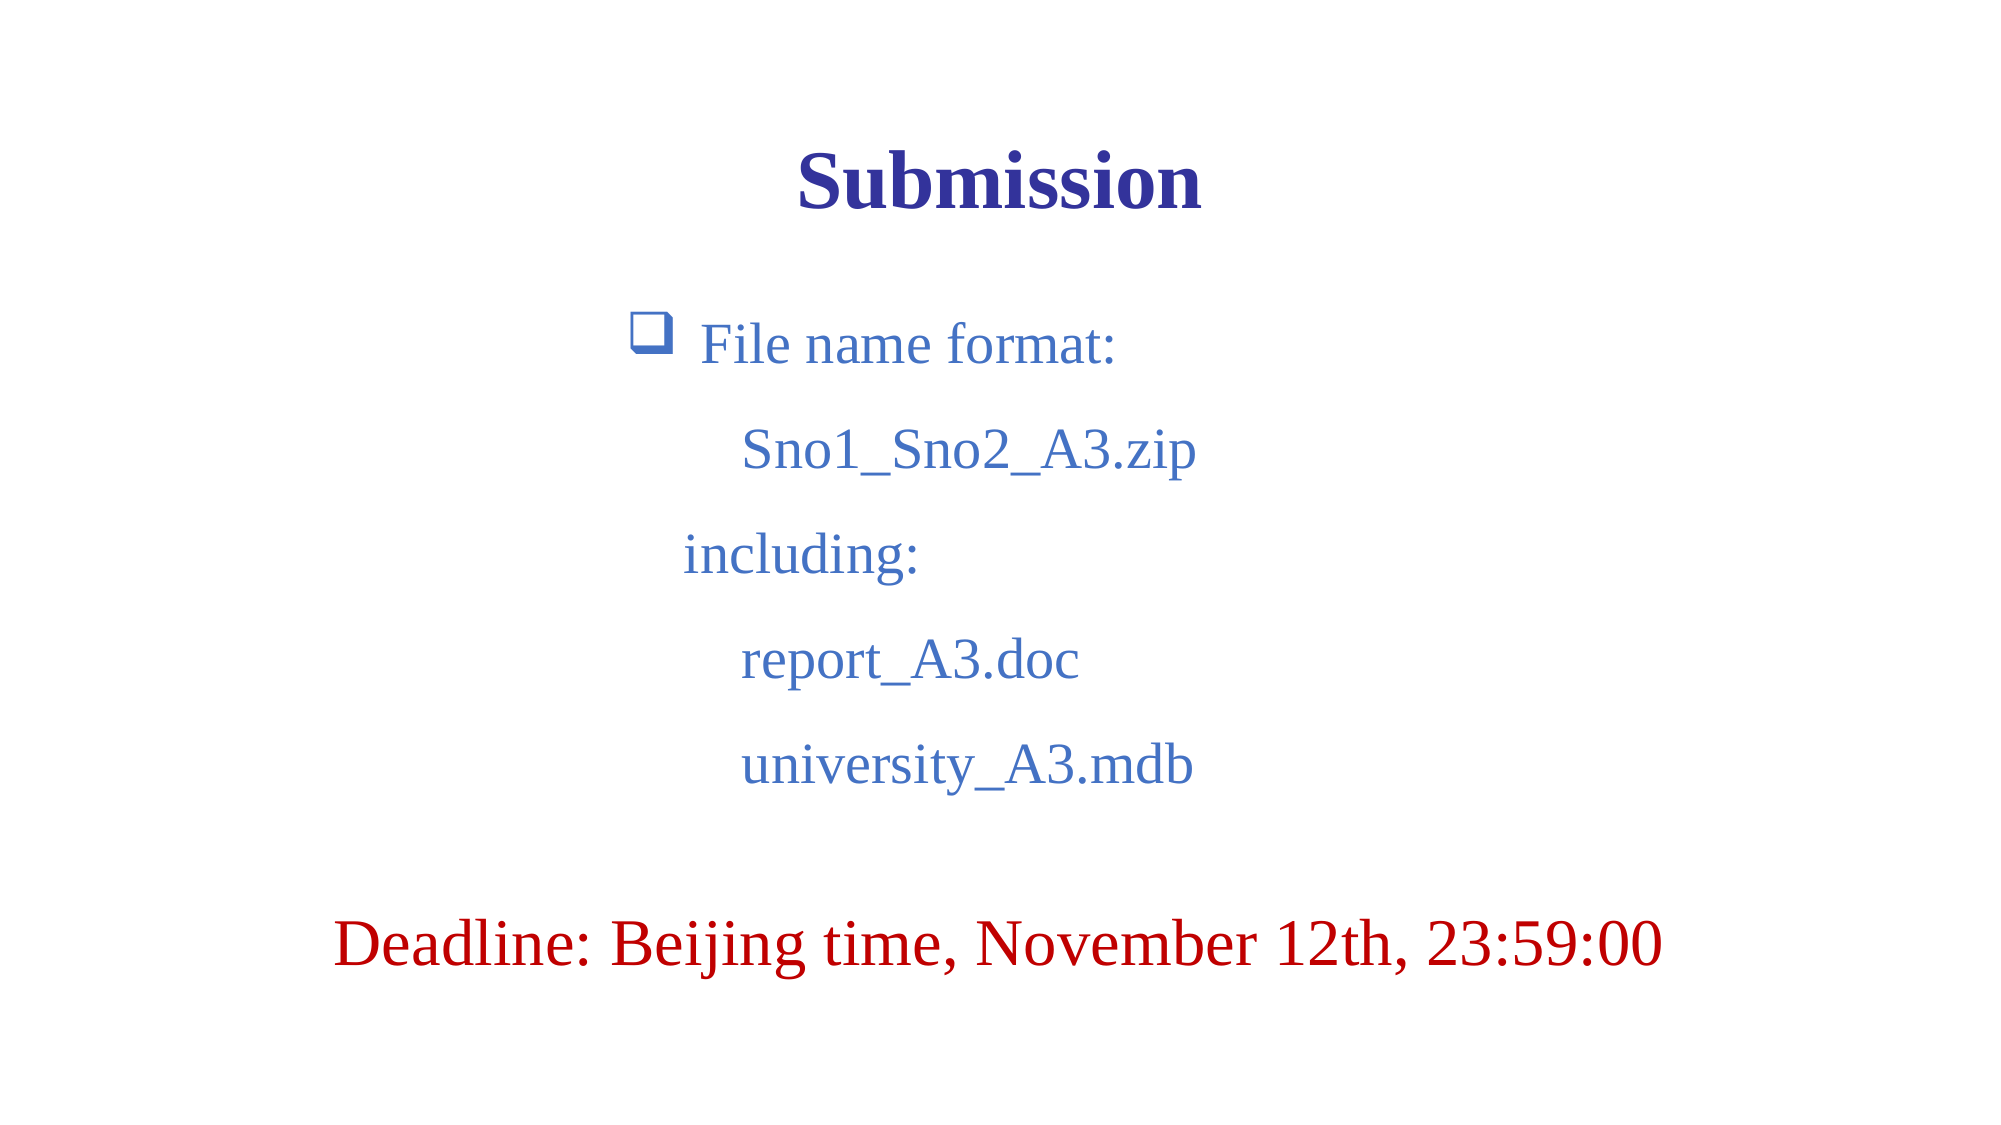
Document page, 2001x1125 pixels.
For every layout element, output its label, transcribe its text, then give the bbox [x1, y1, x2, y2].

text_box Deadline: Beijing time, November 12th, 23:59:00 [318, 891, 1681, 986]
text_box Submission [781, 117, 1219, 233]
text_box File name format: Sno1_Sno2_A3.zip including: report_A3.doc university_A3.mdb [611, 263, 1389, 803]
